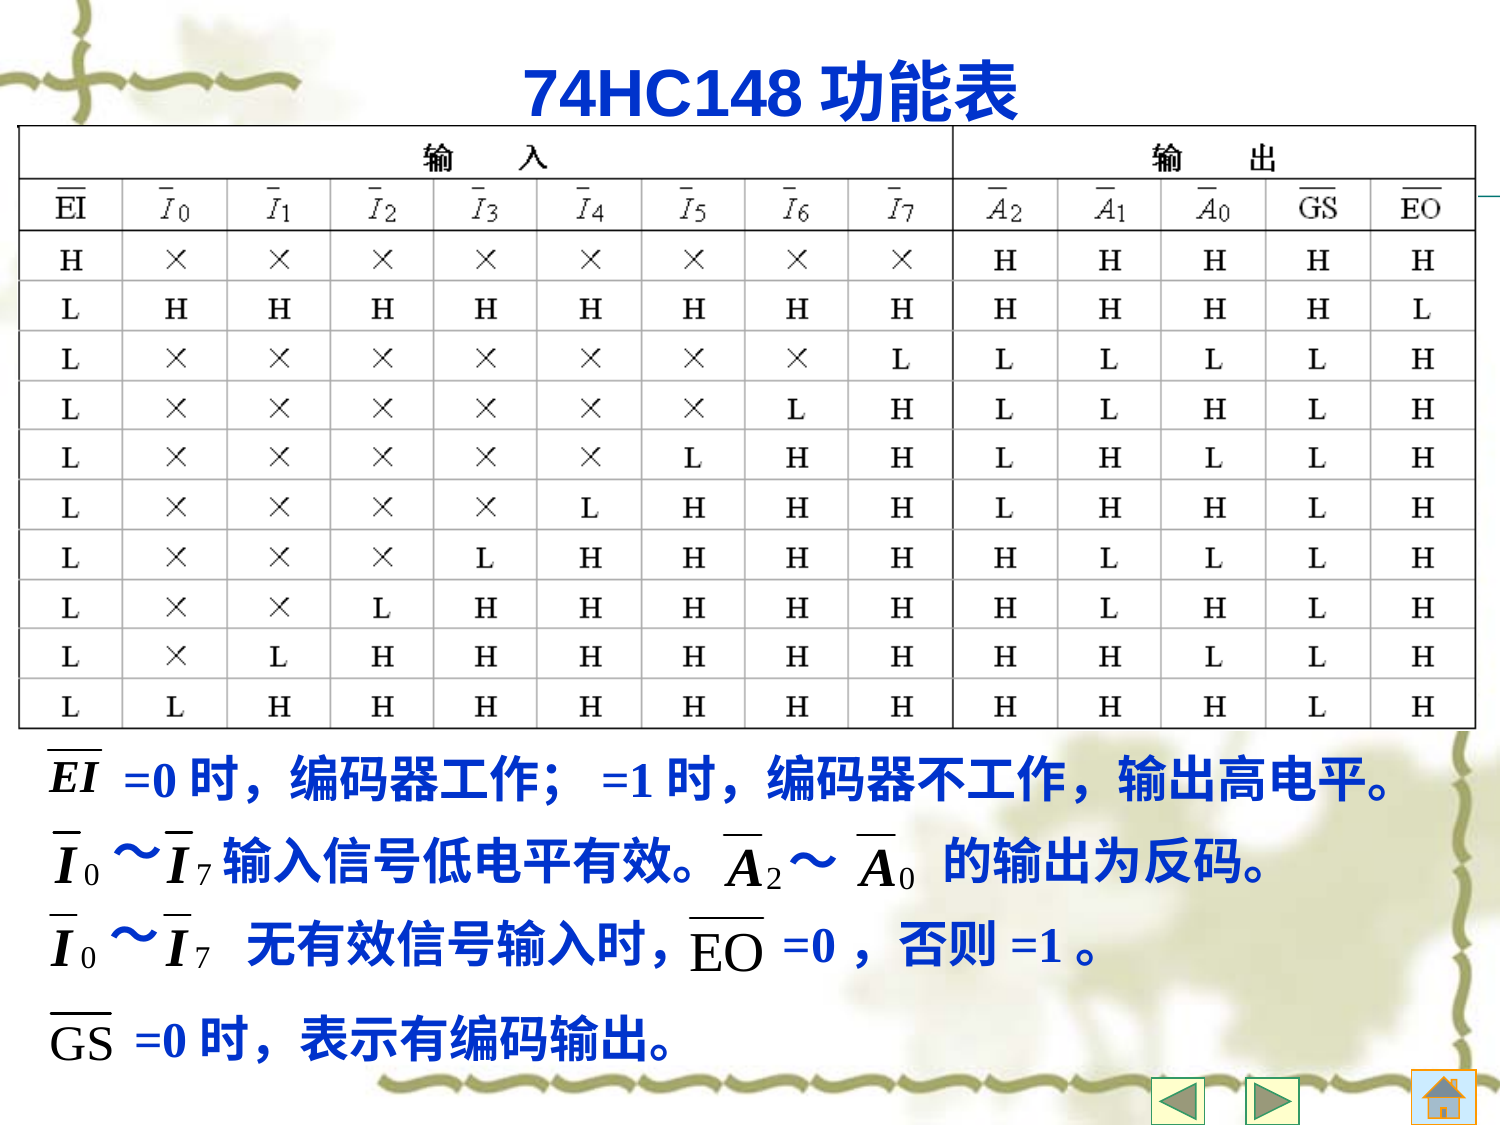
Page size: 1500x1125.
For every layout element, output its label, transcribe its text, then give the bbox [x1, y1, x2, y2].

text_box ～ [98, 813, 178, 889]
text_box 74HC148功能表 [507, 42, 1051, 123]
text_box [847, 822, 928, 901]
picture [0, 0, 1500, 1125]
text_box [156, 819, 221, 898]
text_box 输入信号低电平有效。 [225, 822, 712, 898]
text_box 无有效信号输入时， [231, 905, 674, 980]
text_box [40, 999, 125, 1076]
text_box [40, 902, 105, 980]
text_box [154, 902, 219, 980]
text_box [39, 739, 110, 801]
text_box ～ [110, 896, 152, 971]
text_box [44, 819, 108, 898]
text_box 的输出为反码。 [929, 822, 1308, 898]
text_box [714, 822, 794, 901]
text_box =0时，编码器工作；=1时，编码器不工作，输出高电平。 [109, 739, 1432, 815]
text_box ～ [796, 822, 845, 898]
text_box =0时，表示有编码输出。 [127, 1000, 715, 1075]
text_box =0，否则=1。 [782, 905, 1141, 980]
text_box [678, 901, 778, 988]
